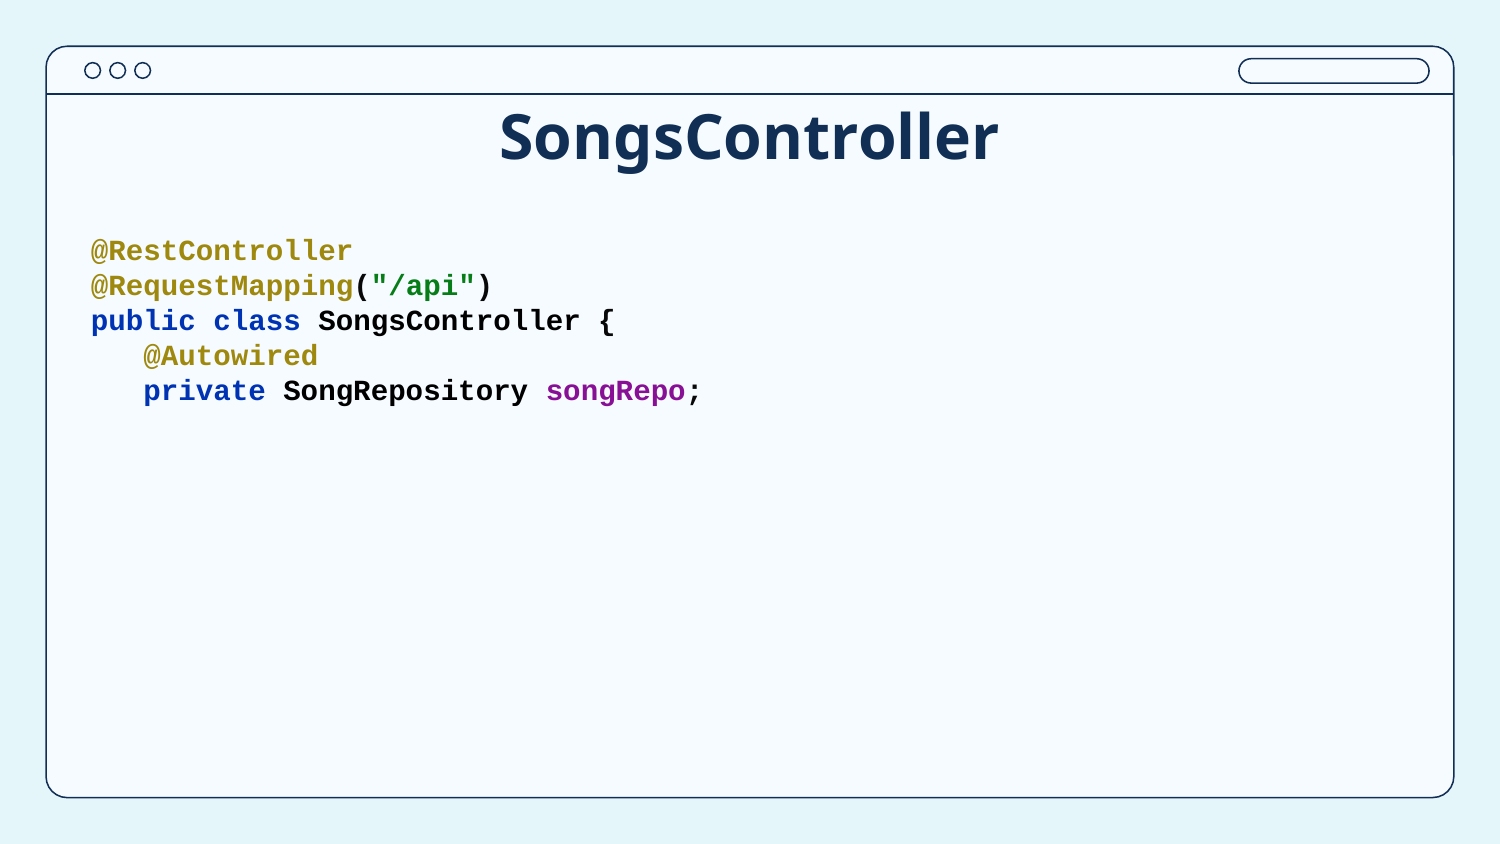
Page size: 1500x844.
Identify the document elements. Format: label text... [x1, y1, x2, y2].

text_box @RestController @RequestMapping("/api") public class SongsController { @Autowired private SongRepository songRepo; [75, 216, 1425, 457]
title SongsController [118, 81, 1382, 176]
